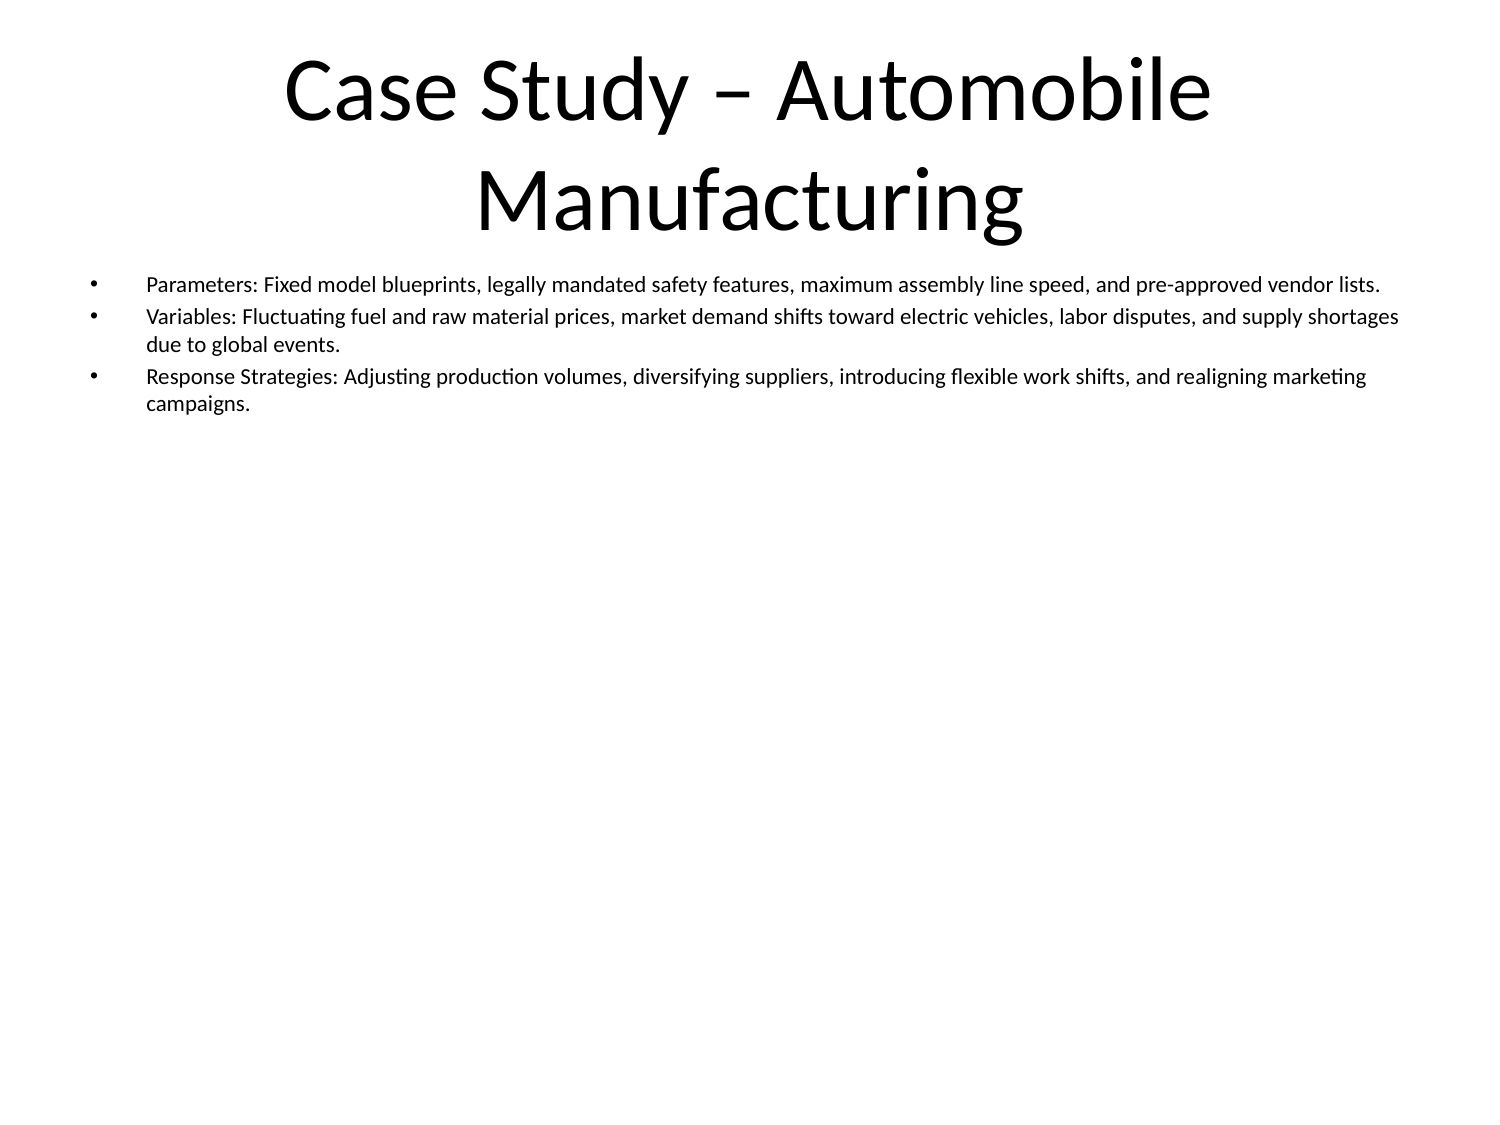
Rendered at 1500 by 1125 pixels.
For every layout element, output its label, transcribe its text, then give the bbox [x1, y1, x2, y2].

list Parameters: Fixed model blueprints, legally mandated safety features, maximum assembly line speed, and pre-approved vendor lists. Variables: Fluctuating fuel and raw material prices, market demand shifts toward electric vehicles, labor disputes, and supply shortages due to global events. Response Strategies: Adjusting production volumes, diversifying suppliers, introducing flexible work shifts, and realigning marketing campaigns. [75, 262, 1425, 1005]
title Case Study – Automobile Manufacturing [75, 45, 1425, 233]
